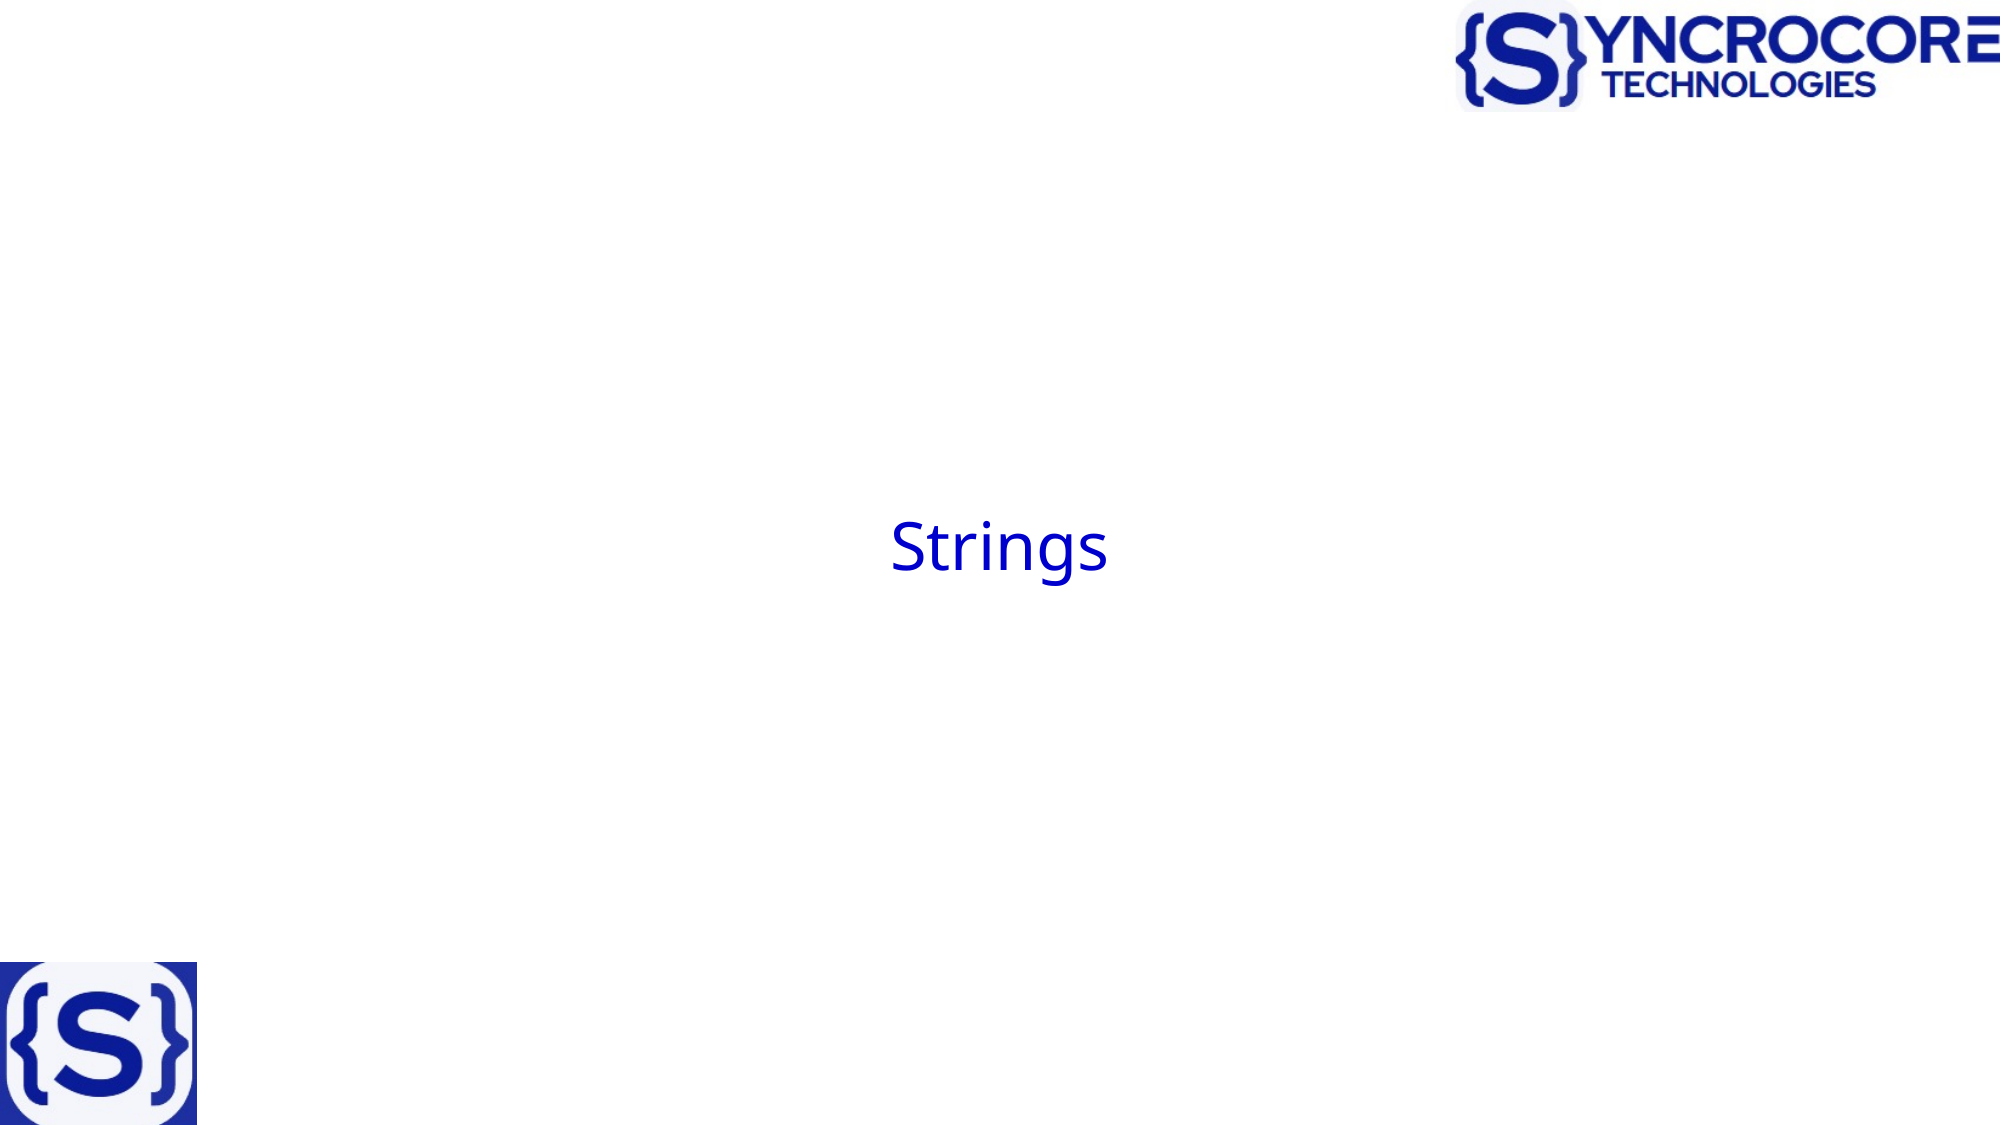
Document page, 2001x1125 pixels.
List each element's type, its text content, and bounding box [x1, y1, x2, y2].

text_box Strings [412, 496, 1588, 627]
picture [0, 961, 197, 1125]
picture [1445, 0, 2000, 112]
